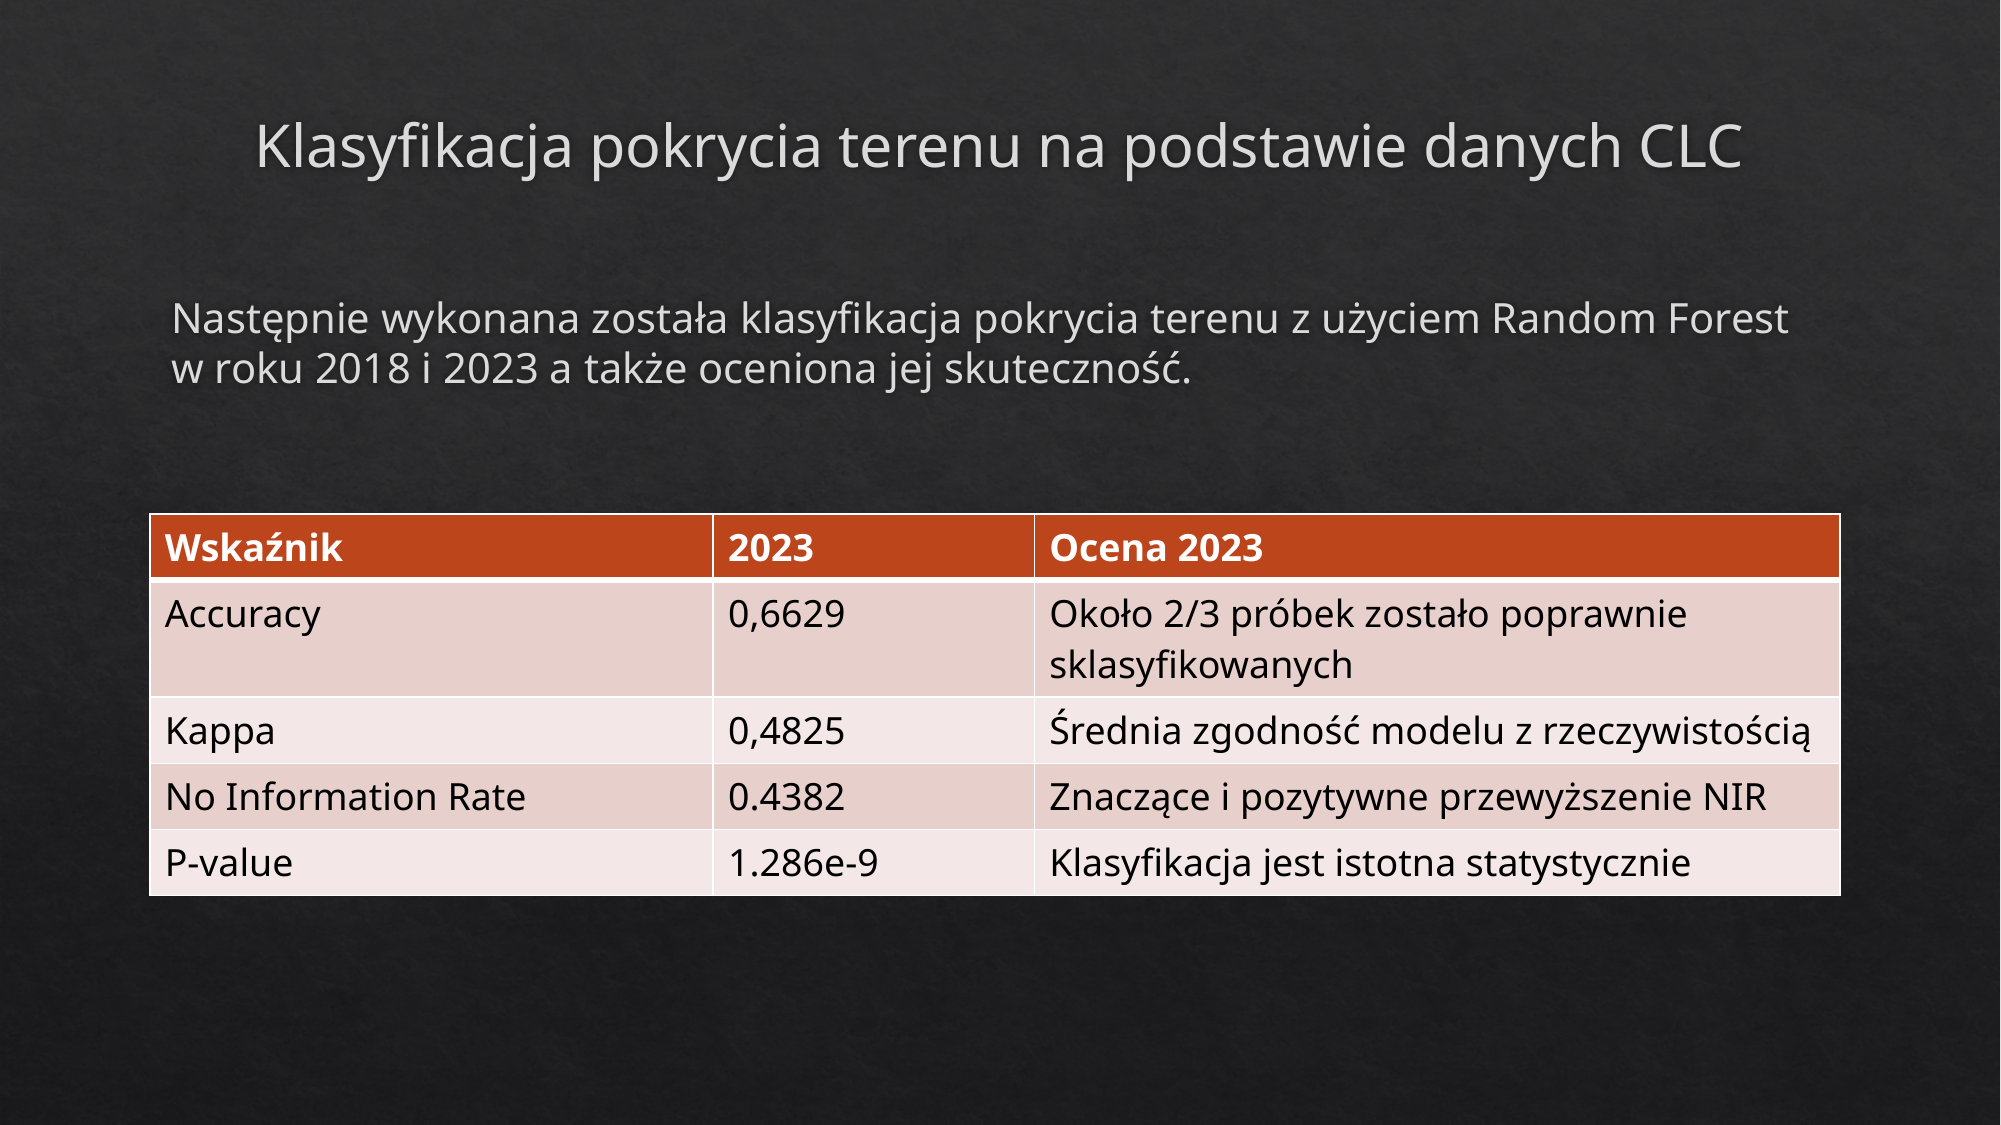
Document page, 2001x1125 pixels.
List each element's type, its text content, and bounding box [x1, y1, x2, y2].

table_header Wskaźnik [151, 515, 712, 577]
table_cell 1.286e-9 [714, 830, 1034, 895]
table_cell Około 2/3 próbek zostało poprawnie sklasyfikowanych [1035, 583, 1839, 696]
table_cell 0.4382 [714, 764, 1034, 829]
table_header Ocena 2023 [1035, 515, 1839, 577]
table_cell Średnia zgodność modelu z rzeczywistością [1035, 698, 1839, 763]
table_cell P-value [151, 830, 712, 895]
list Następnie wykonana została klasyfikacja pokrycia terenu z użyciem Random Forest w roku 2018 i 2023 a także oceniona jej skuteczność. [149, 284, 1849, 950]
table_cell Klasyfikacja jest istotna statystycznie [1035, 830, 1839, 895]
table_cell Accuracy [151, 583, 712, 696]
table_cell Kappa [151, 698, 712, 763]
table_cell 0,4825 [714, 698, 1034, 763]
table_cell 0,6629 [714, 583, 1034, 696]
table_cell No Information Rate [151, 764, 712, 829]
title Klasyfikacja pokrycia terenu na podstawie danych CLC [149, 99, 1849, 260]
table_header 2023 [714, 515, 1034, 577]
table_cell Znaczące i pozytywne przewyższenie NIR [1035, 764, 1839, 829]
